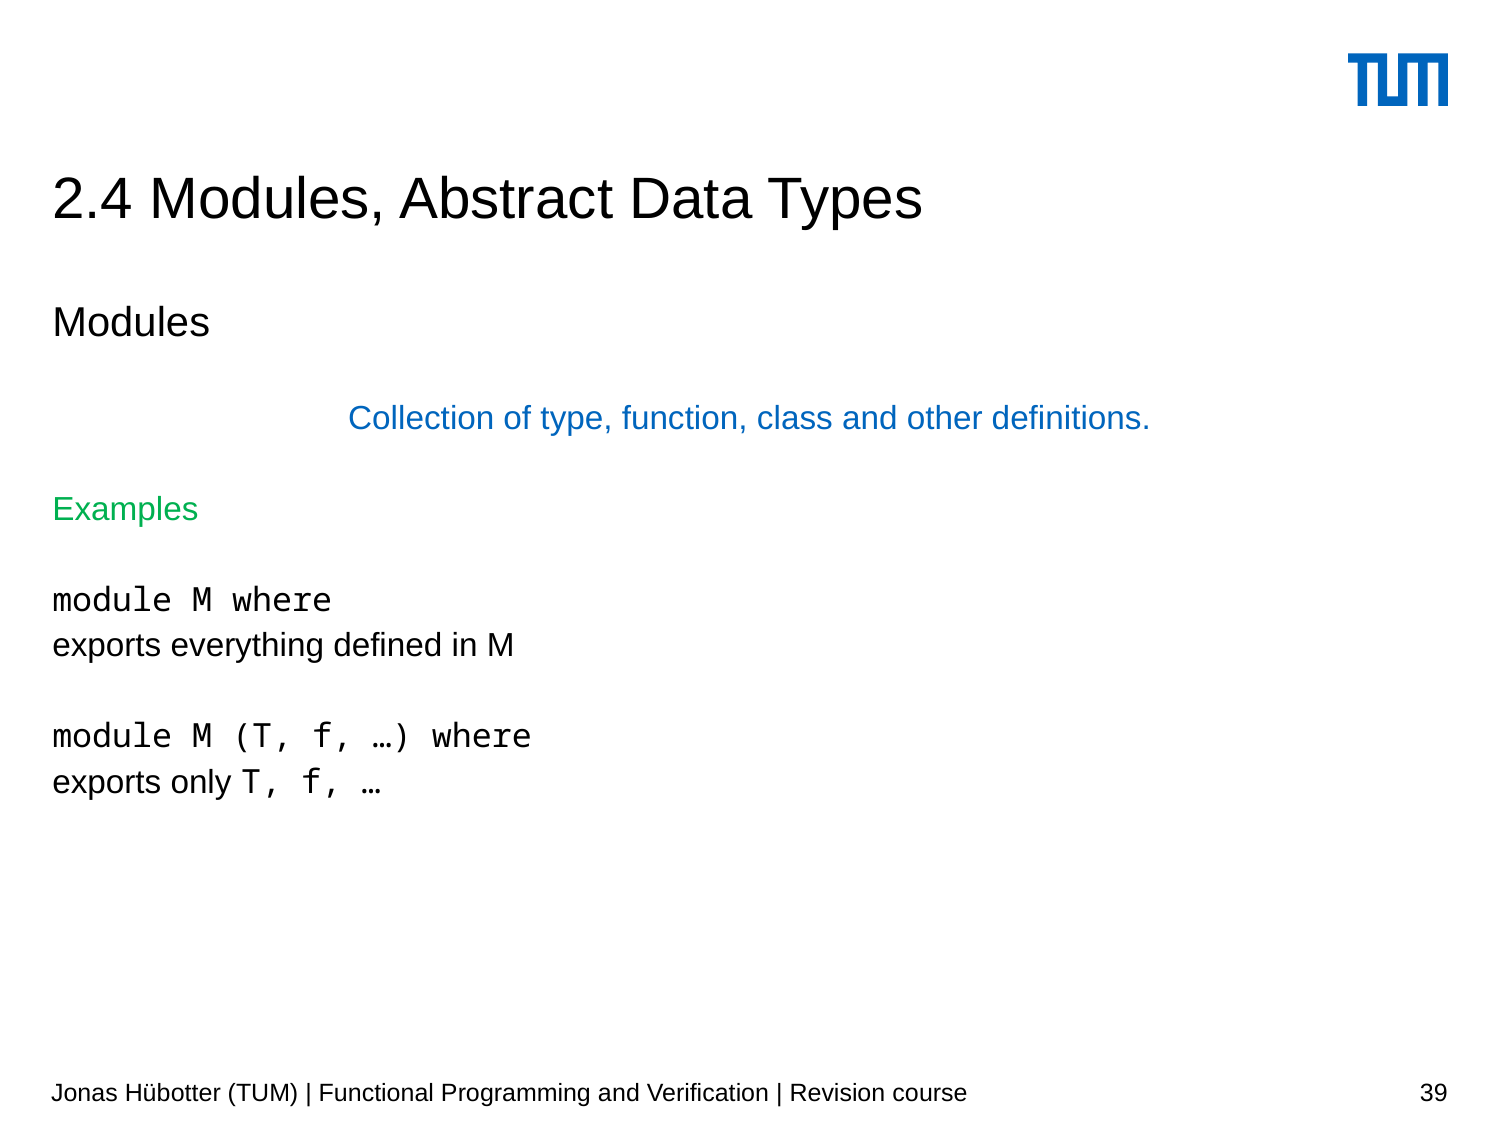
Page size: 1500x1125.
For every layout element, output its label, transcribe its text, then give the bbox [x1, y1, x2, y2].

slide_number 39 [1112, 1061, 1448, 1122]
title 2.4 Modules, Abstract Data Types [52, 162, 1449, 231]
footer Jonas Hübotter (TUM) | Functional Programming and Verification | Revision course [51, 1061, 1112, 1122]
list Modules Collection of type, function, class and other definitions. Examples module M where exports everything defined in M module M (T, f, …) where exports only T, f, … [52, 287, 1449, 1061]
